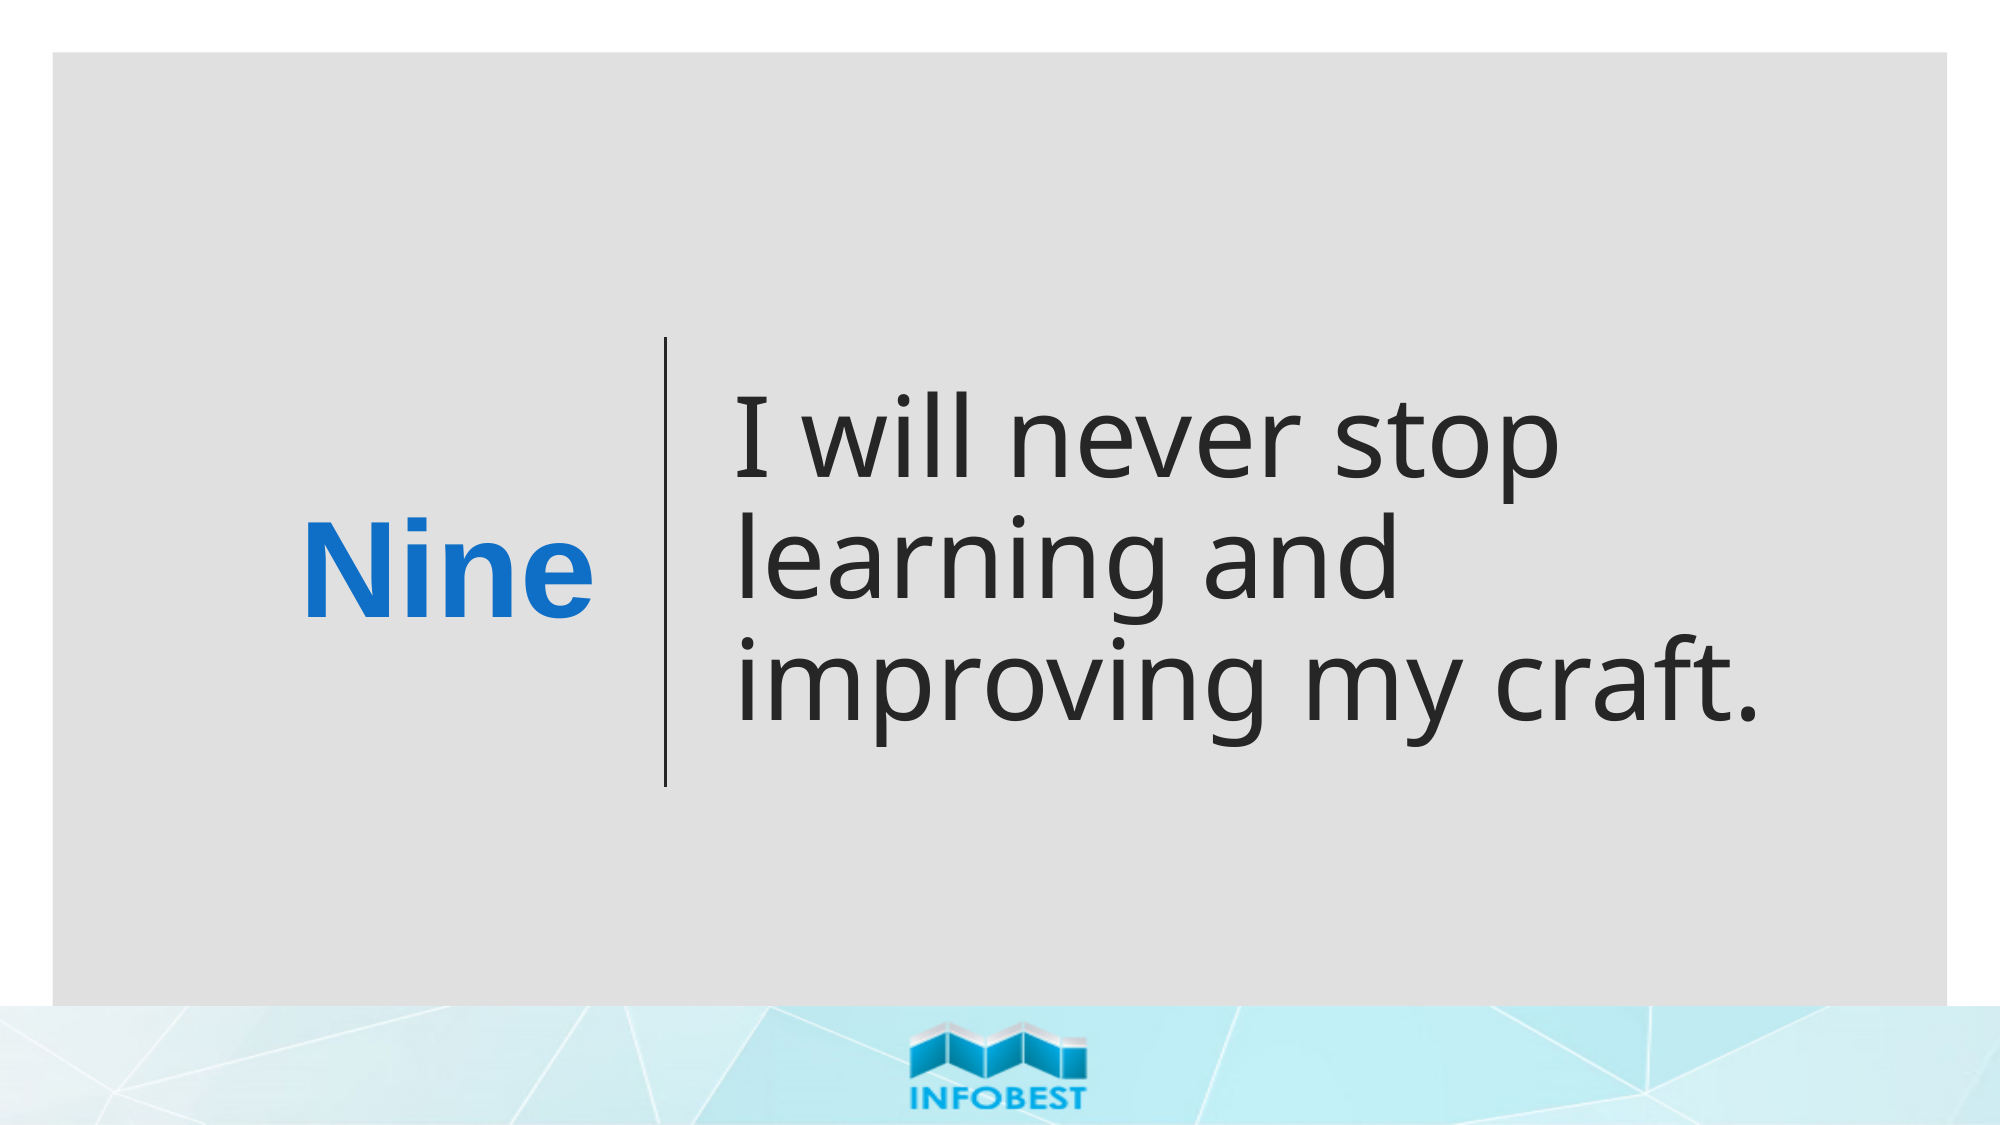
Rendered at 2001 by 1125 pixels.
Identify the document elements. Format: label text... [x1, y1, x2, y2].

picture [0, 1006, 2000, 1125]
subtitle Nine [167, 158, 612, 967]
title I will never stop learning and improving my craft. [718, 158, 1829, 967]
text_box [52, 51, 1948, 1006]
